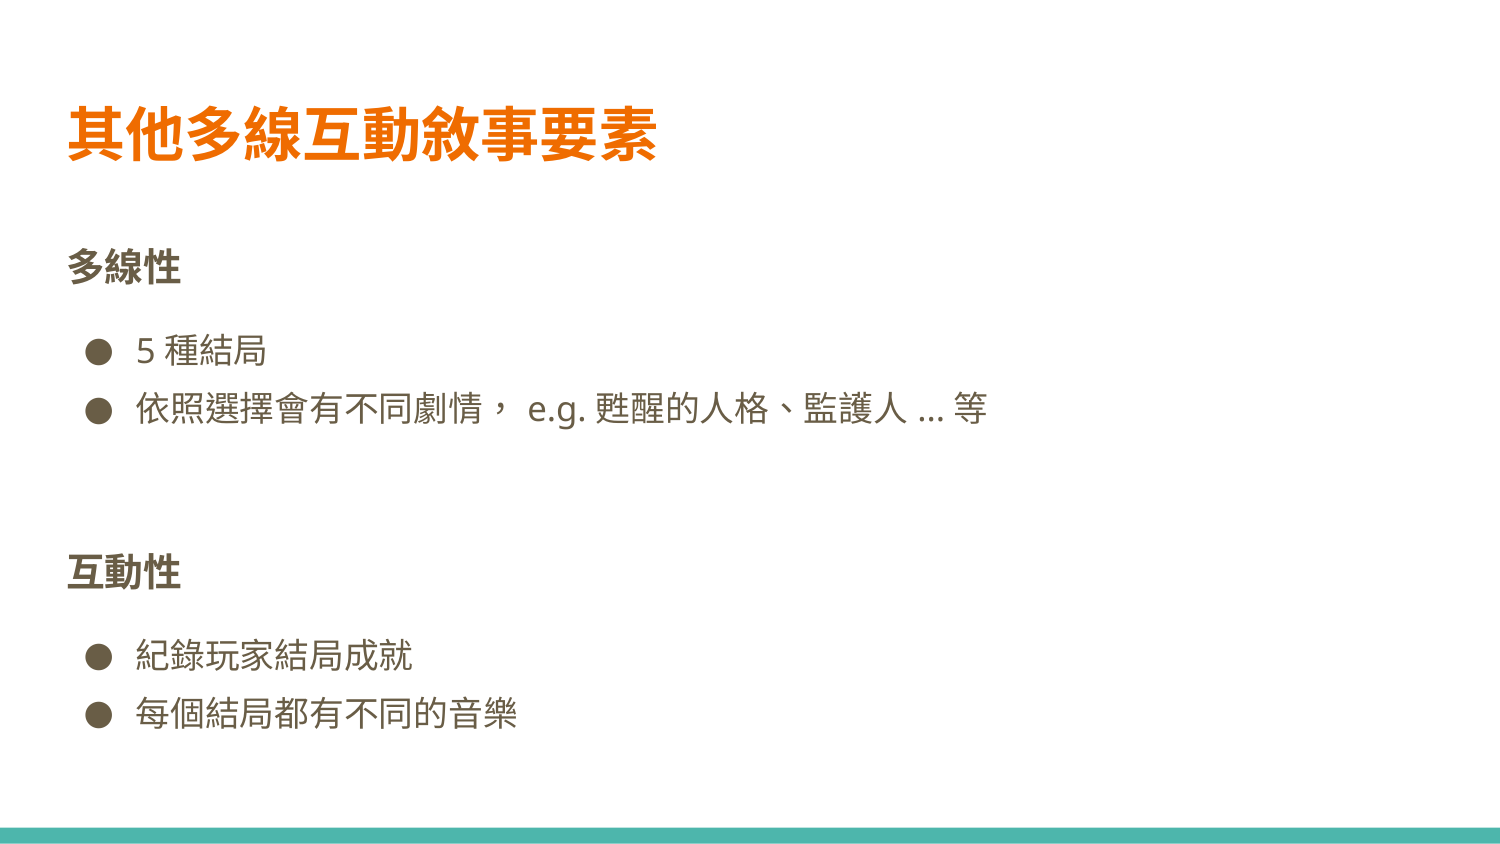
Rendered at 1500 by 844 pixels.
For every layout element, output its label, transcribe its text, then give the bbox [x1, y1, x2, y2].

title 其他多線互動敘事要素 [51, 72, 1449, 189]
list 多線性 5種結局 依照選擇會有不同劇情，e.g.甦醒的人格、監護人...等 互動性 紀錄玩家結局成就 每個結局都有不同的音樂 [51, 212, 1449, 755]
